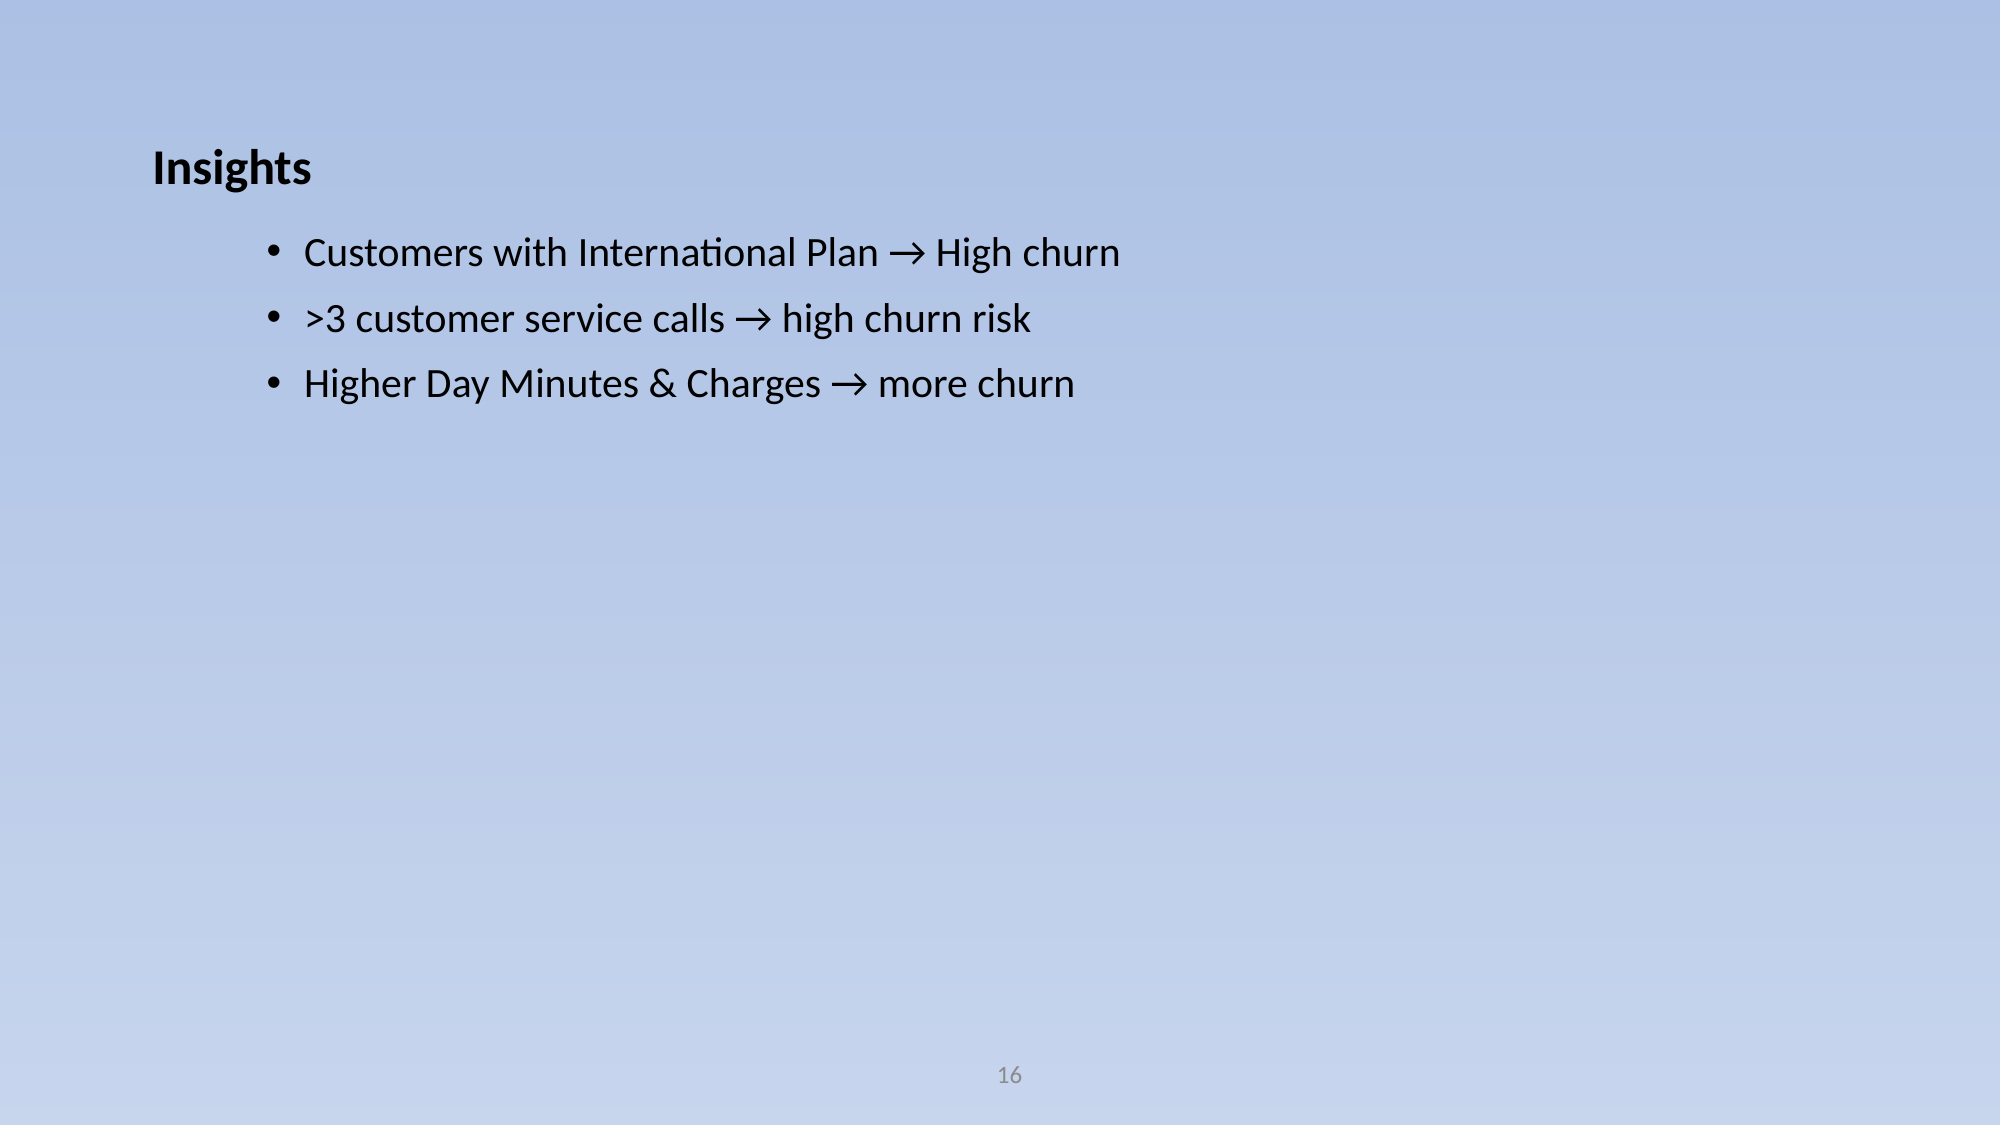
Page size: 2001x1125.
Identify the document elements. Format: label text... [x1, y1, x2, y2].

list Customers with International Plan → High churn >3 customer service calls → high churn risk Higher Day Minutes & Charges → more churn [251, 222, 1863, 891]
title Insights [137, 59, 1863, 278]
slide_number 16 [587, 1043, 1038, 1104]
